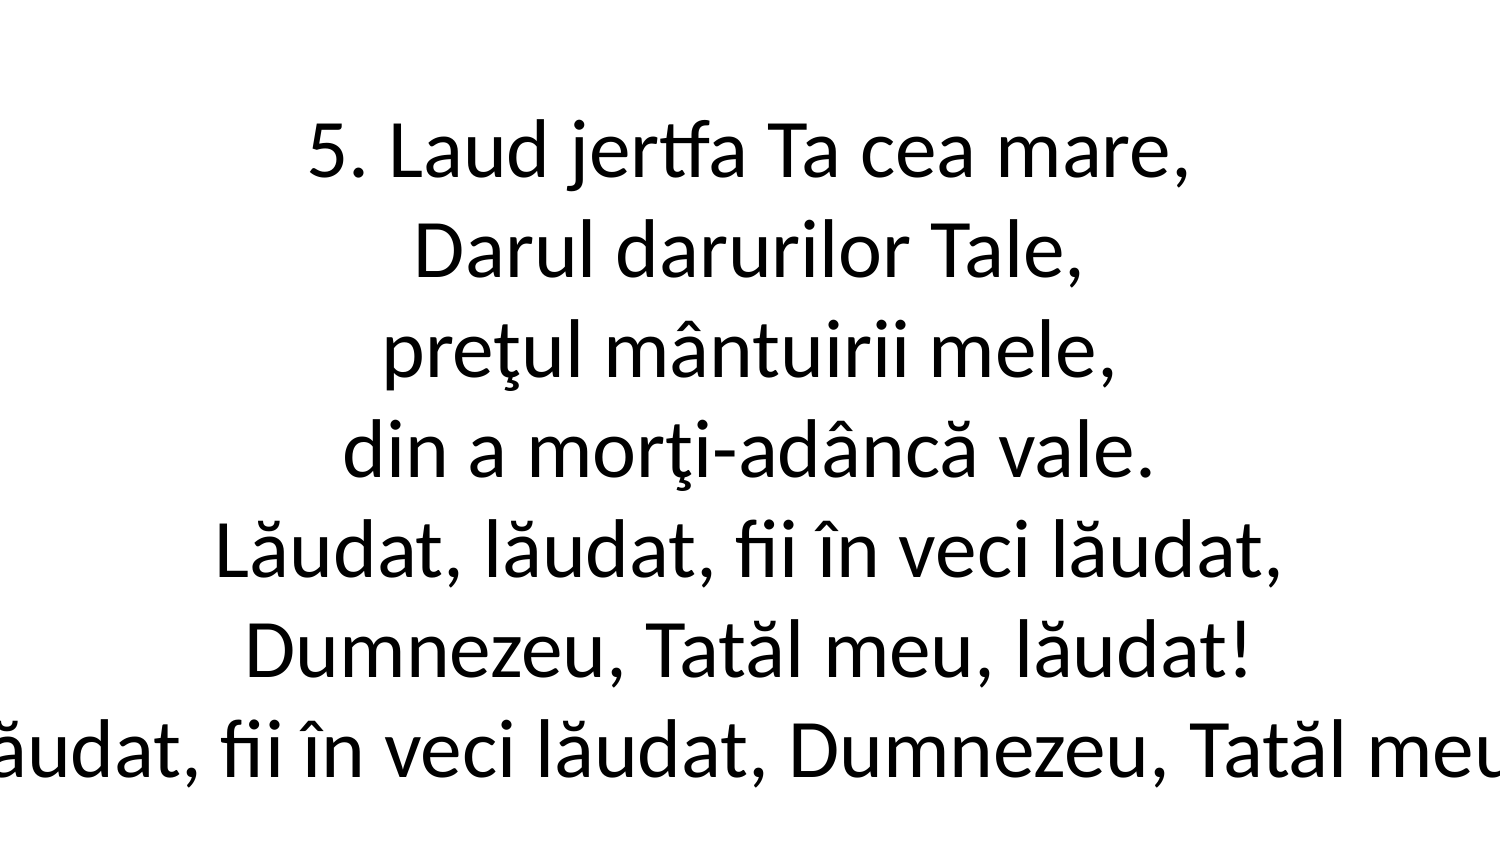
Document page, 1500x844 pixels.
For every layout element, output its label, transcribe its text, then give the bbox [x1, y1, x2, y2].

text_box 5. Laud jertfa Ta cea mare, Darul darurilor Tale, preţul mântuirii mele, din a morţi-adâncă vale. Lăudat, lăudat, fii în veci lăudat, Dumnezeu, Tatăl meu, lăudat! Lăudat, lăudat, fii în veci lăudat, Dumnezeu, Tatăl meu, lăudat! [0, 42, 1500, 802]
